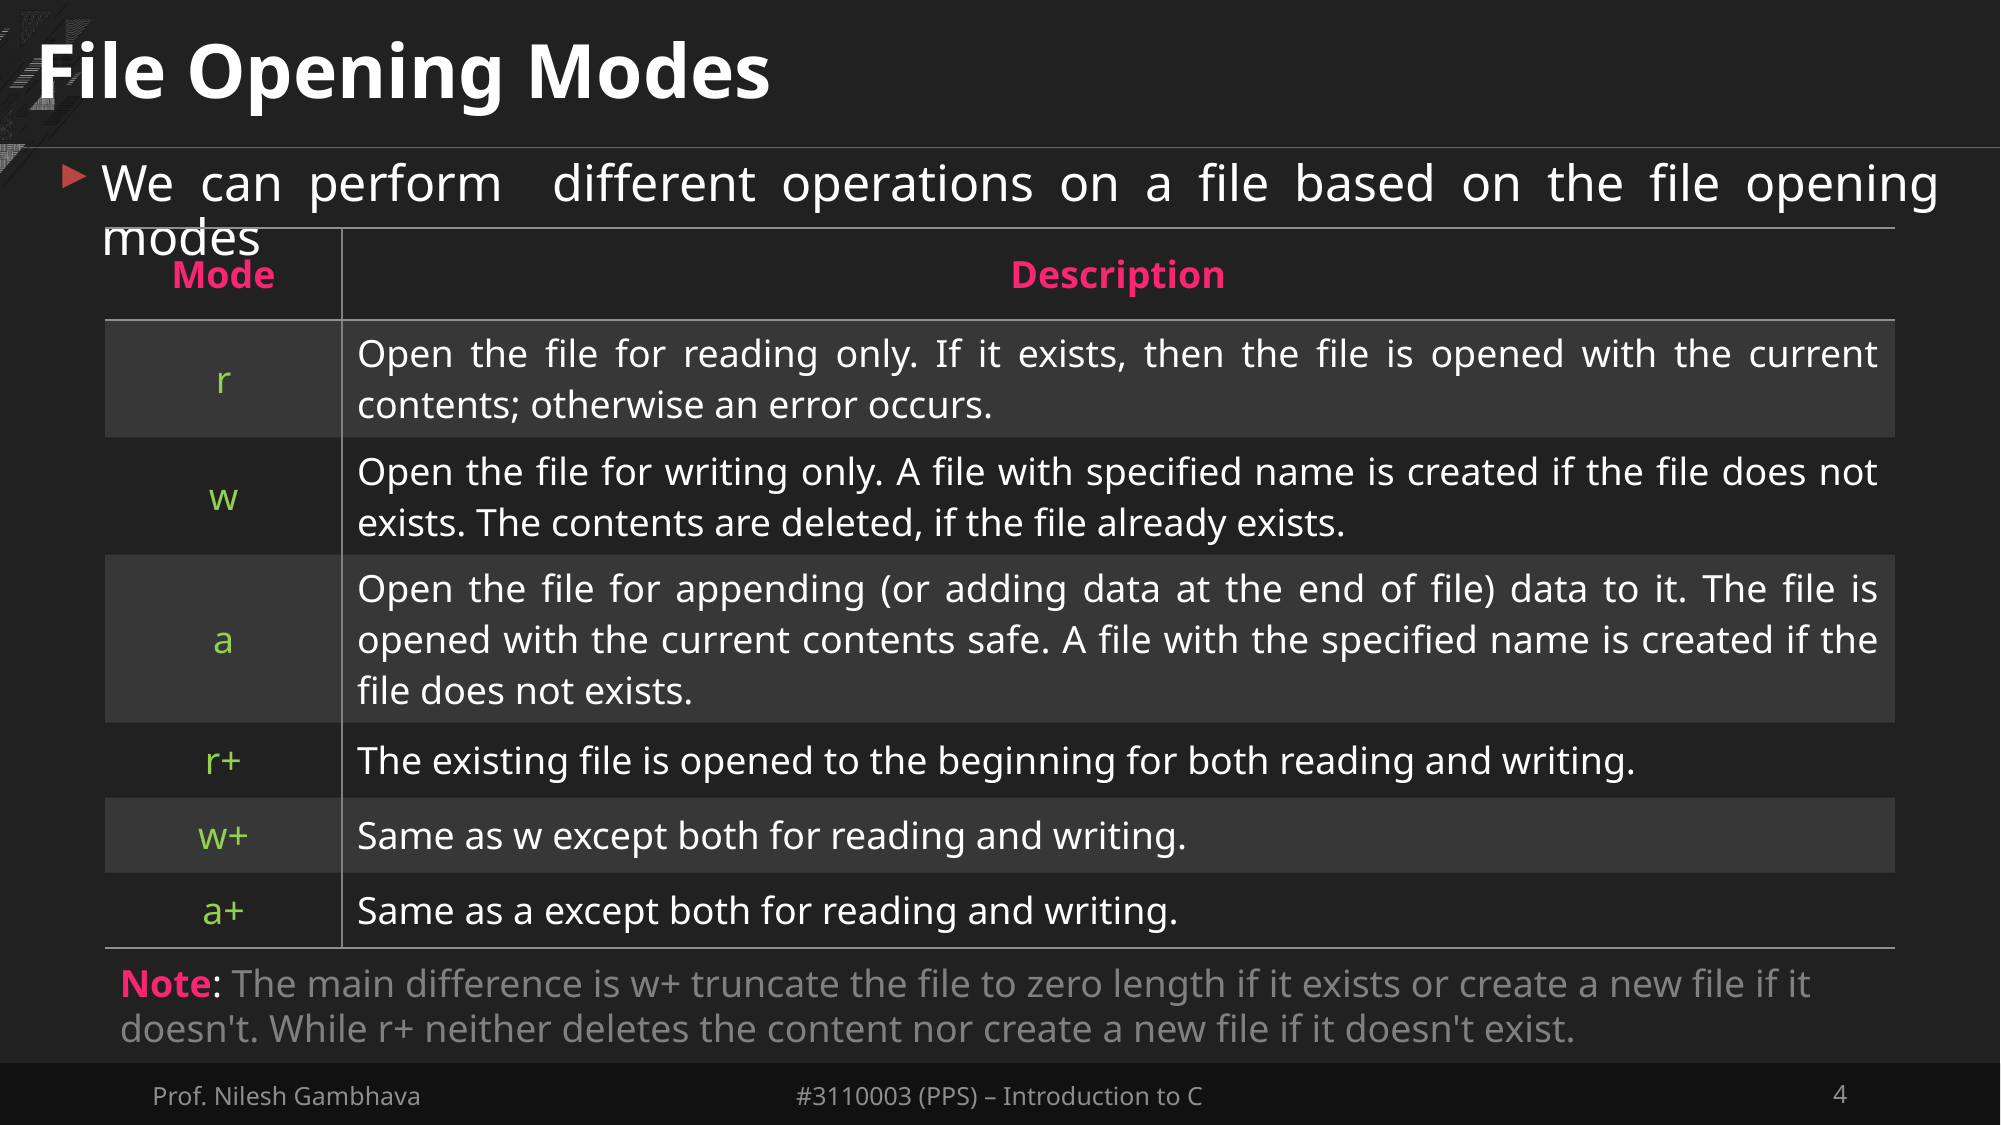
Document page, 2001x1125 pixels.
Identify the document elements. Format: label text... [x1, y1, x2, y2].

table_cell The existing file is opened to the beginning for both reading and writing. [343, 723, 1895, 798]
table_cell Same as a except both for reading and writing. [343, 873, 1895, 947]
table_cell w+ [105, 798, 341, 873]
table_cell a+ [105, 873, 341, 947]
list We can perform different operations on a file based on the file opening modes [43, 150, 1957, 235]
table_cell a [105, 555, 341, 723]
table_cell Open the file for writing only. A file with specified name is created if the file does not exists. The contents are deleted, if the file already exists. [343, 437, 1895, 555]
table_header Mode [105, 229, 341, 319]
title File Opening Modes [0, 0, 2000, 148]
text_box Note: The main difference is w+ truncate the file to zero length if it exists or create a new file if it doesn't. While r+ neither deletes the content nor create a new file if it doesn't exist. [104, 952, 1896, 1058]
table_cell Open the file for appending (or adding data at the end of file) data to it. The file is opened with the current contents safe. A file with the specified name is created if the file does not exists. [343, 555, 1895, 723]
table_cell Open the file for reading only. If it exists, then the file is opened with the current contents; otherwise an error occurs. [343, 321, 1895, 437]
table_cell r [105, 321, 341, 437]
table_cell r+ [105, 723, 341, 798]
table_cell w [105, 437, 341, 555]
table_header Description [343, 229, 1895, 319]
table_cell Same as w except both for reading and writing. [343, 798, 1895, 873]
